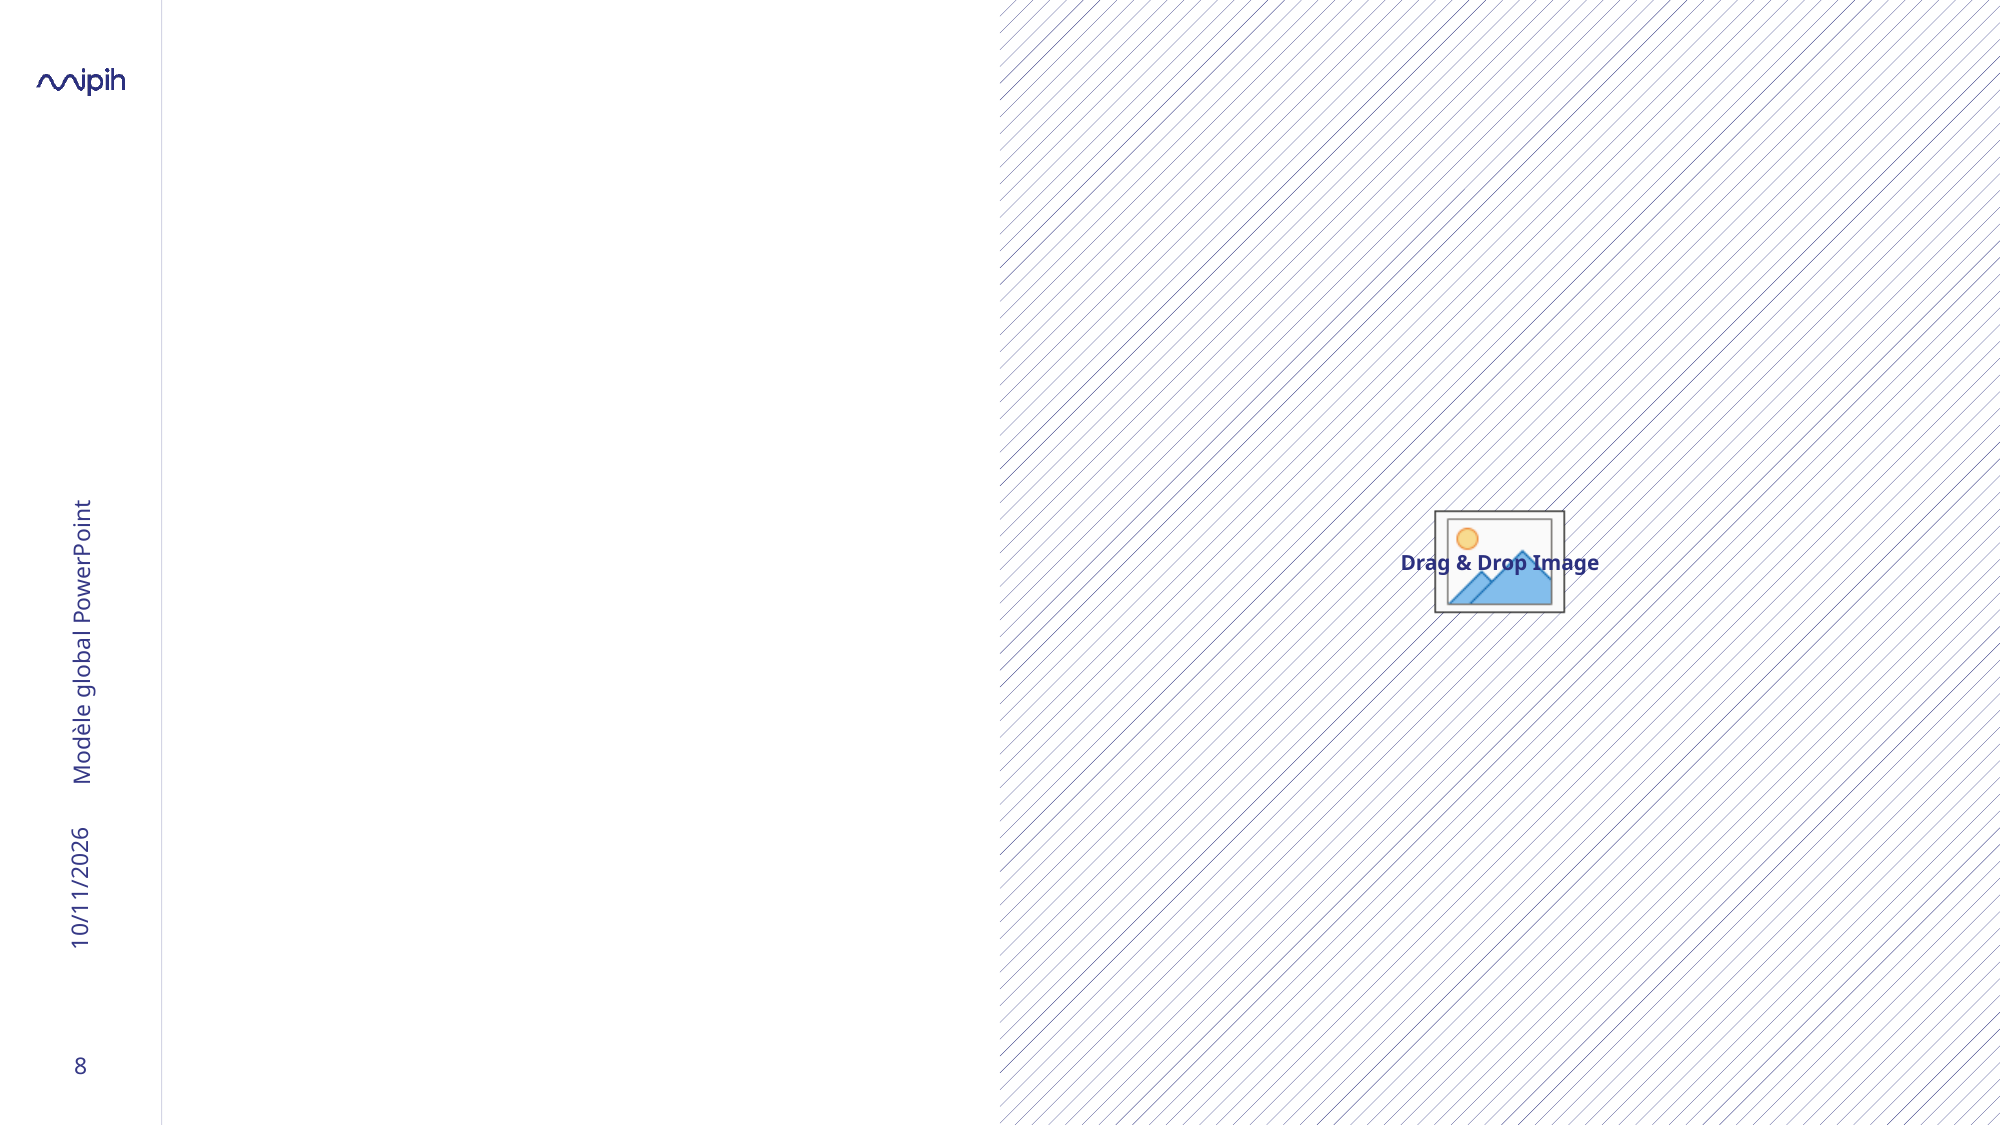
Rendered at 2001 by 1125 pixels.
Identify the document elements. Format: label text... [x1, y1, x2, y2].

picture [999, 0, 2000, 1125]
footer Modèle global PowerPoint [58, 150, 104, 792]
picture [36, 68, 125, 96]
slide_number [58, 806, 104, 951]
